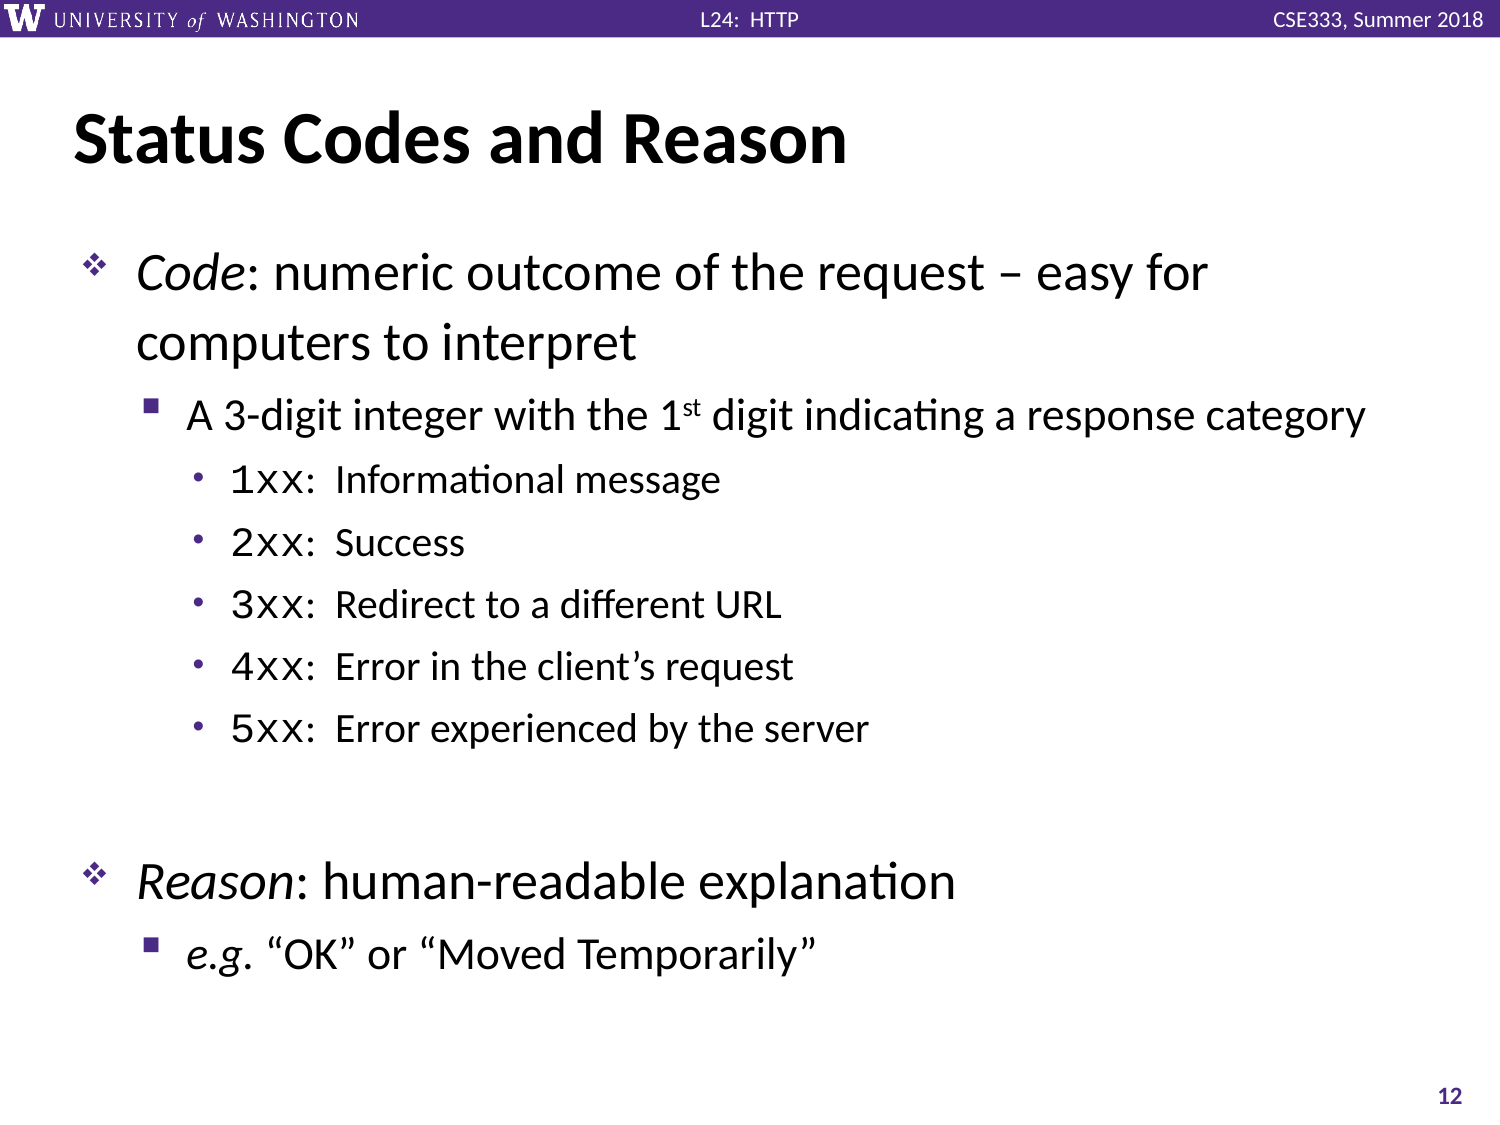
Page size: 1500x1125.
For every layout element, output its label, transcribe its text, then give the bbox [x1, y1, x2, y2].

list Code: numeric outcome of the request – easy for computers to interpret A 3-digit integer with the 1st digit indicating a response category 1xx: Informational message 2xx: Success 3xx: Redirect to a different URL 4xx: Error in the client’s request 5xx: Error experienced by the server Reason: human-readable explanation e.g. “OK” or “Moved Temporarily” [64, 223, 1438, 1040]
slide_number 12 [1400, 1065, 1500, 1125]
title Status Codes and Reason [58, 71, 1438, 197]
picture [4, 4, 358, 32]
